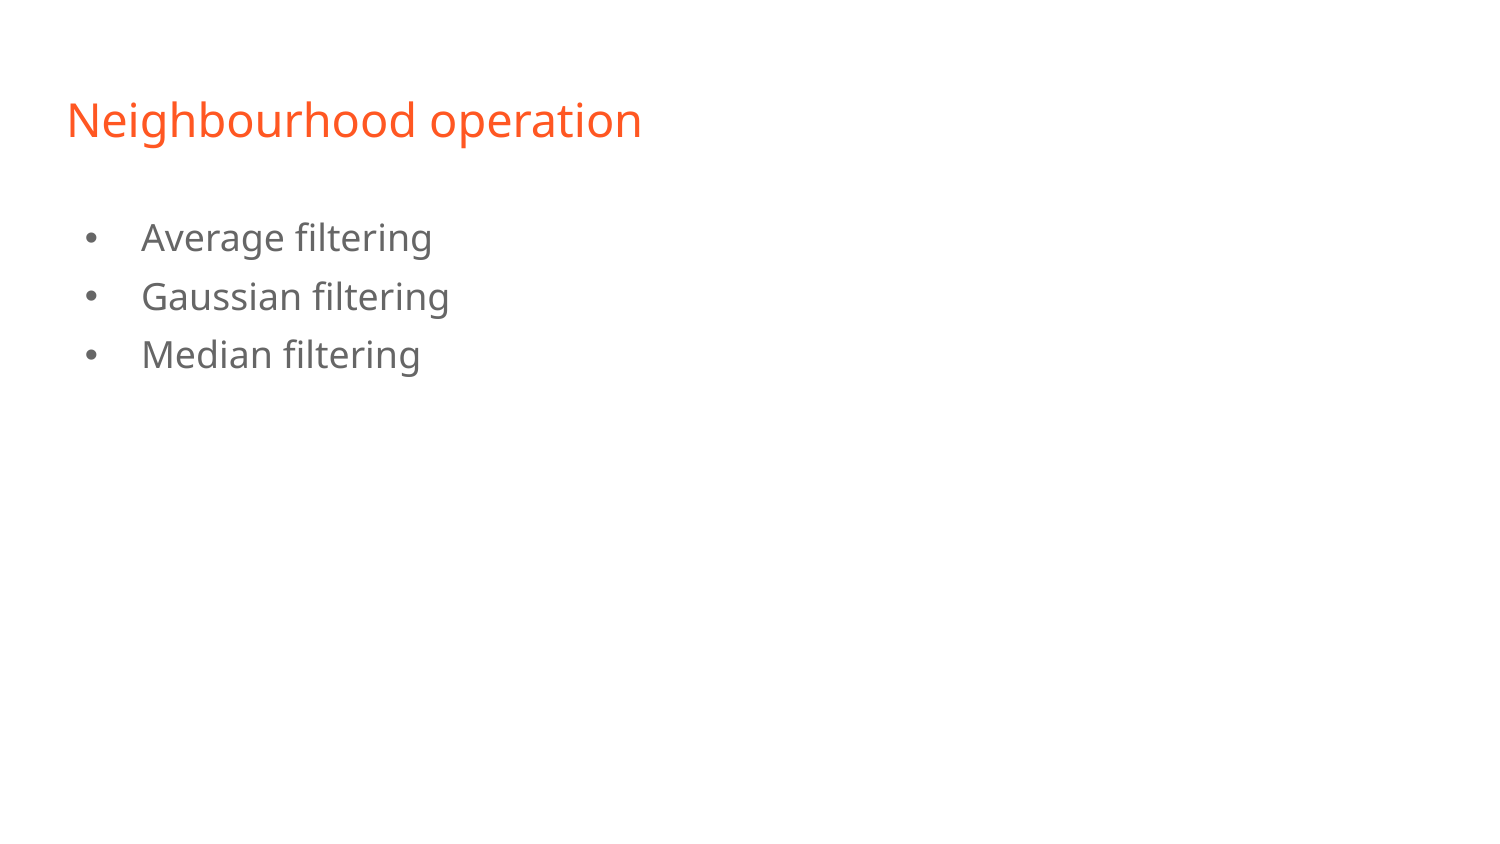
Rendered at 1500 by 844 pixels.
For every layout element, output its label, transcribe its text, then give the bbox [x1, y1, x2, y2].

list Average filtering Gaussian filtering Median filtering [51, 189, 1449, 750]
title Neighbourhood operation [51, 72, 1449, 167]
